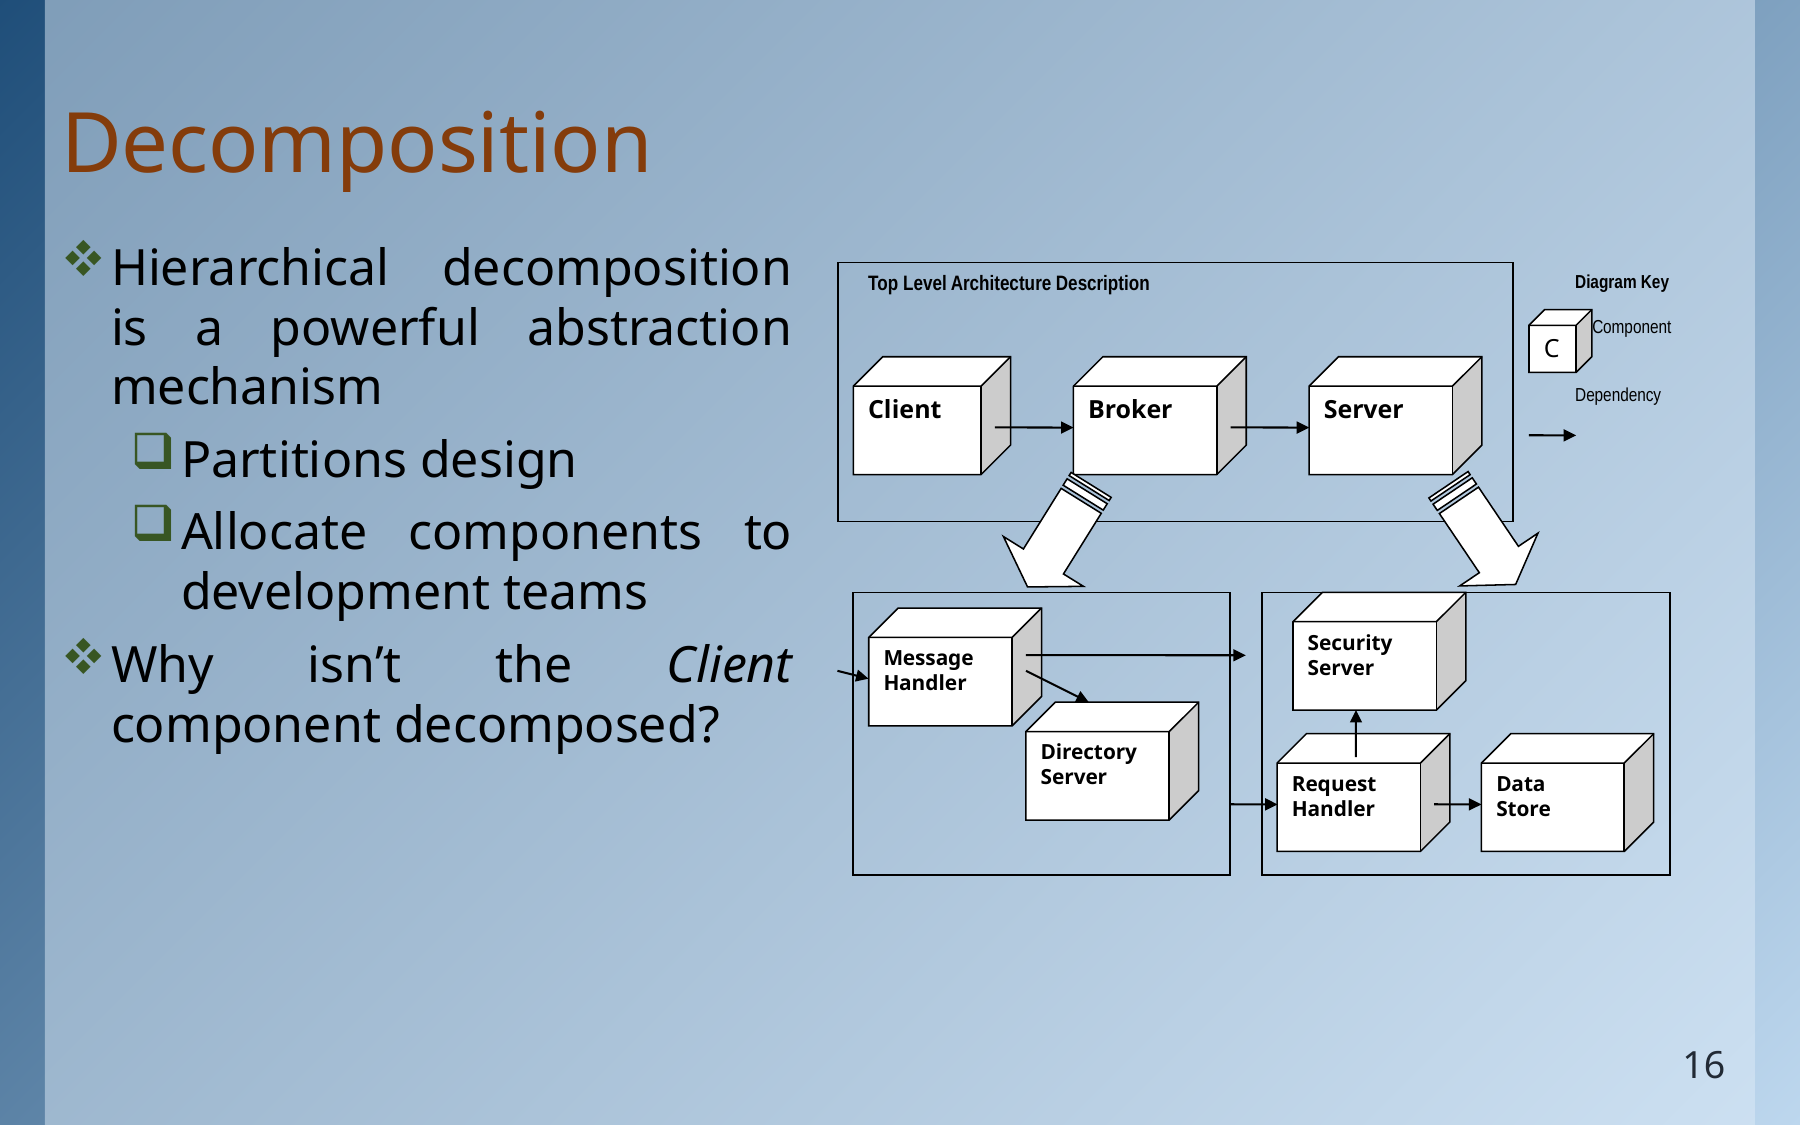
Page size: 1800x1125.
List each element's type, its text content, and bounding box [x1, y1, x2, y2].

slide_number 16 [1581, 1050, 1746, 1103]
title Decomposition [40, 12, 1746, 200]
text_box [837, 262, 1734, 875]
list Hierarchical decomposition is a powerful abstraction mechanism Partitions design Allocate components to development teams Why isn’t the Client component decomposed? [40, 224, 813, 1025]
